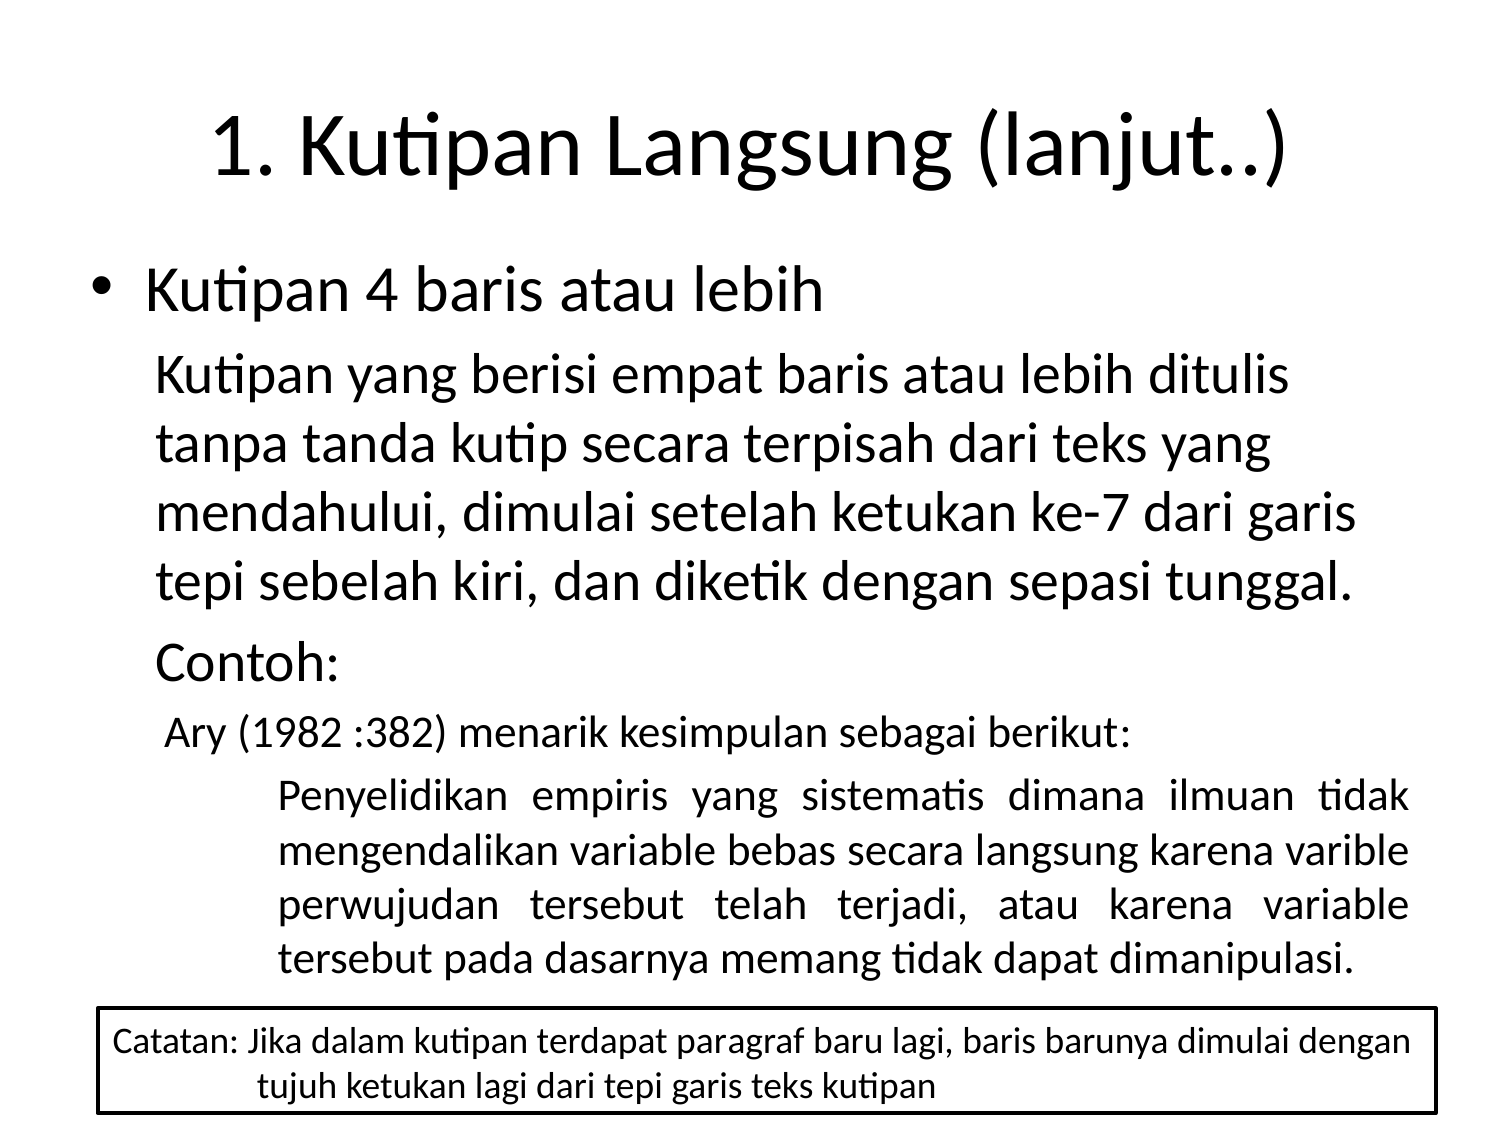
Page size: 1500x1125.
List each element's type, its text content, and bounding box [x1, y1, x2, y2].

text_box Catatan: Jika dalam kutipan terdapat paragraf baru lagi, baris barunya dimulai dengan tujuh ketukan lagi dari tepi garis teks kutipan [96, 1006, 1438, 1115]
list Kutipan 4 baris atau lebih Kutipan yang berisi empat baris atau lebih ditulis tanpa tanda kutip secara terpisah dari teks yang mendahului, dimulai setelah ketukan ke-7 dari garis tepi sebelah kiri, dan diketik dengan sepasi tunggal. Contoh: Ary (1982 :382) menarik kesimpulan sebagai berikut: Penyelidikan empiris yang sistematis dimana ilmuan tidak mengendalikan variable bebas secara langsung karena varible perwujudan tersebut telah terjadi, atau karena variable tersebut pada dasarnya memang tidak dapat dimanipulasi. [75, 237, 1425, 1005]
title 1. Kutipan Langsung (lanjut..) [75, 45, 1425, 233]
